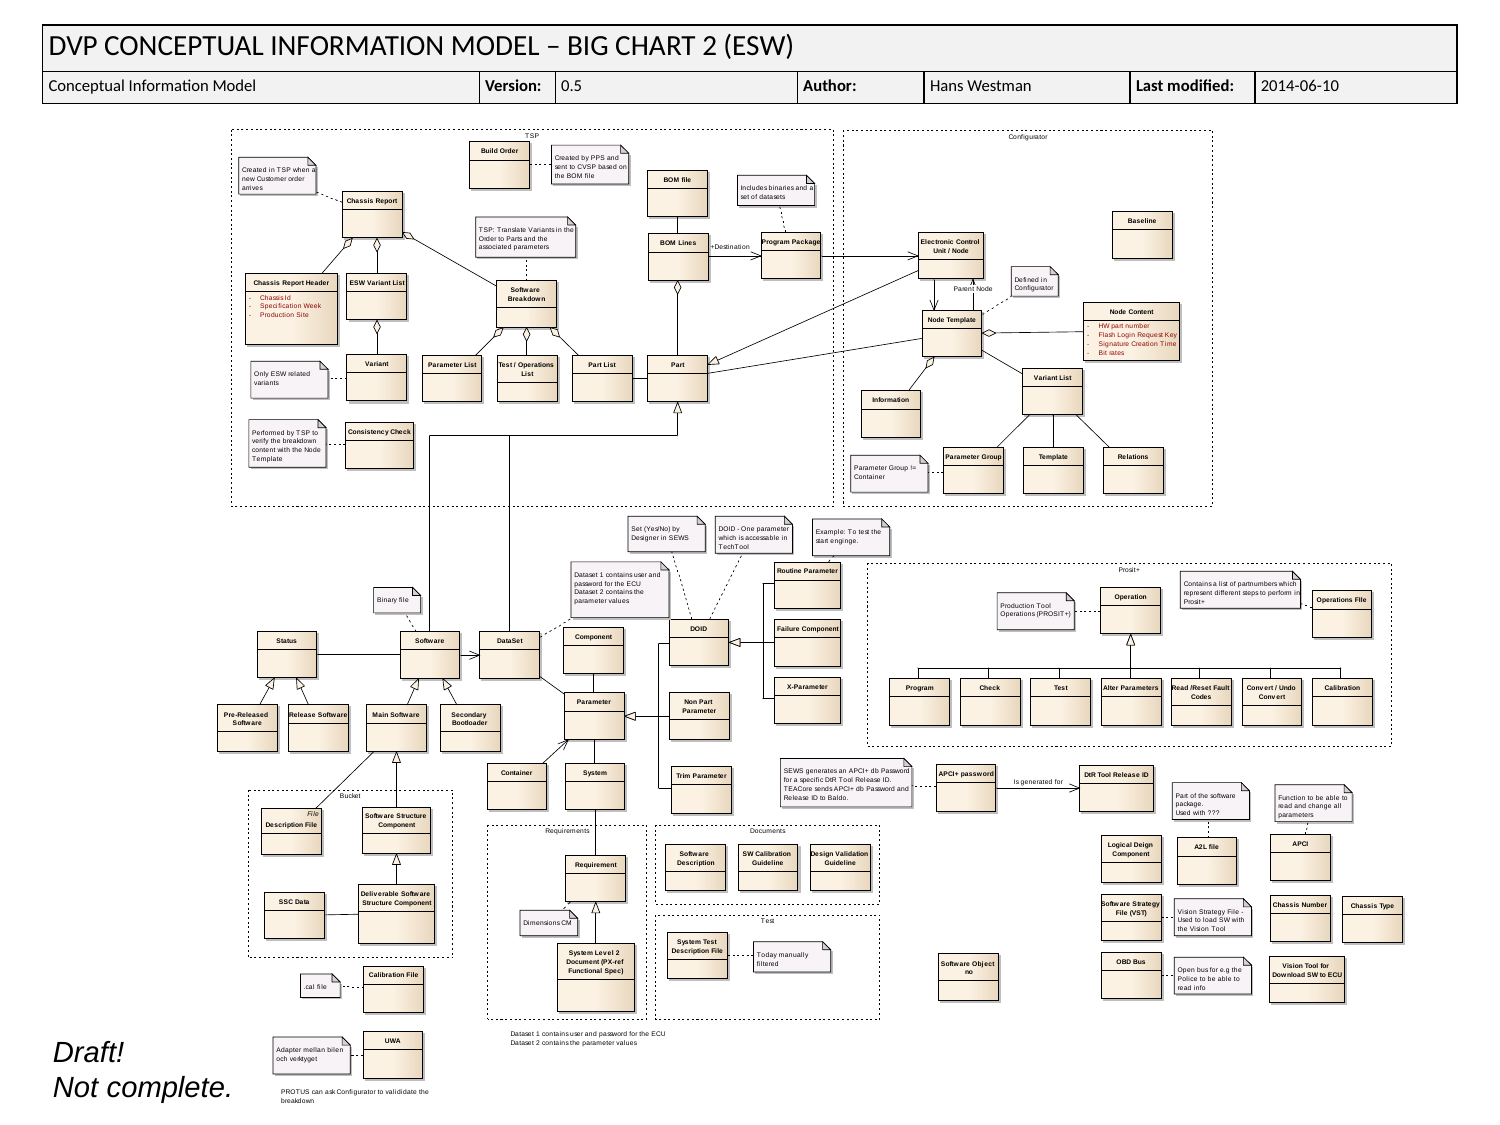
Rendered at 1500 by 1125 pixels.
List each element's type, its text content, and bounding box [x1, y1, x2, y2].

picture [206, 119, 1414, 1125]
table_cell 2014-06-10 [1256, 72, 1456, 103]
table_cell 0.5 [556, 72, 797, 103]
table_cell Author: [798, 72, 923, 103]
table_header DVP CONCEPTUAL INFORMATION MODEL – BIG CHART 2 (ESW) [43, 26, 1456, 71]
table_cell Conceptual Information Model [43, 72, 479, 103]
text_box Draft! Not complete. [38, 1025, 201, 1111]
table_cell Version: [480, 72, 555, 103]
table_cell Last modified: [1131, 72, 1254, 103]
table_cell Hans Westman [925, 72, 1129, 103]
